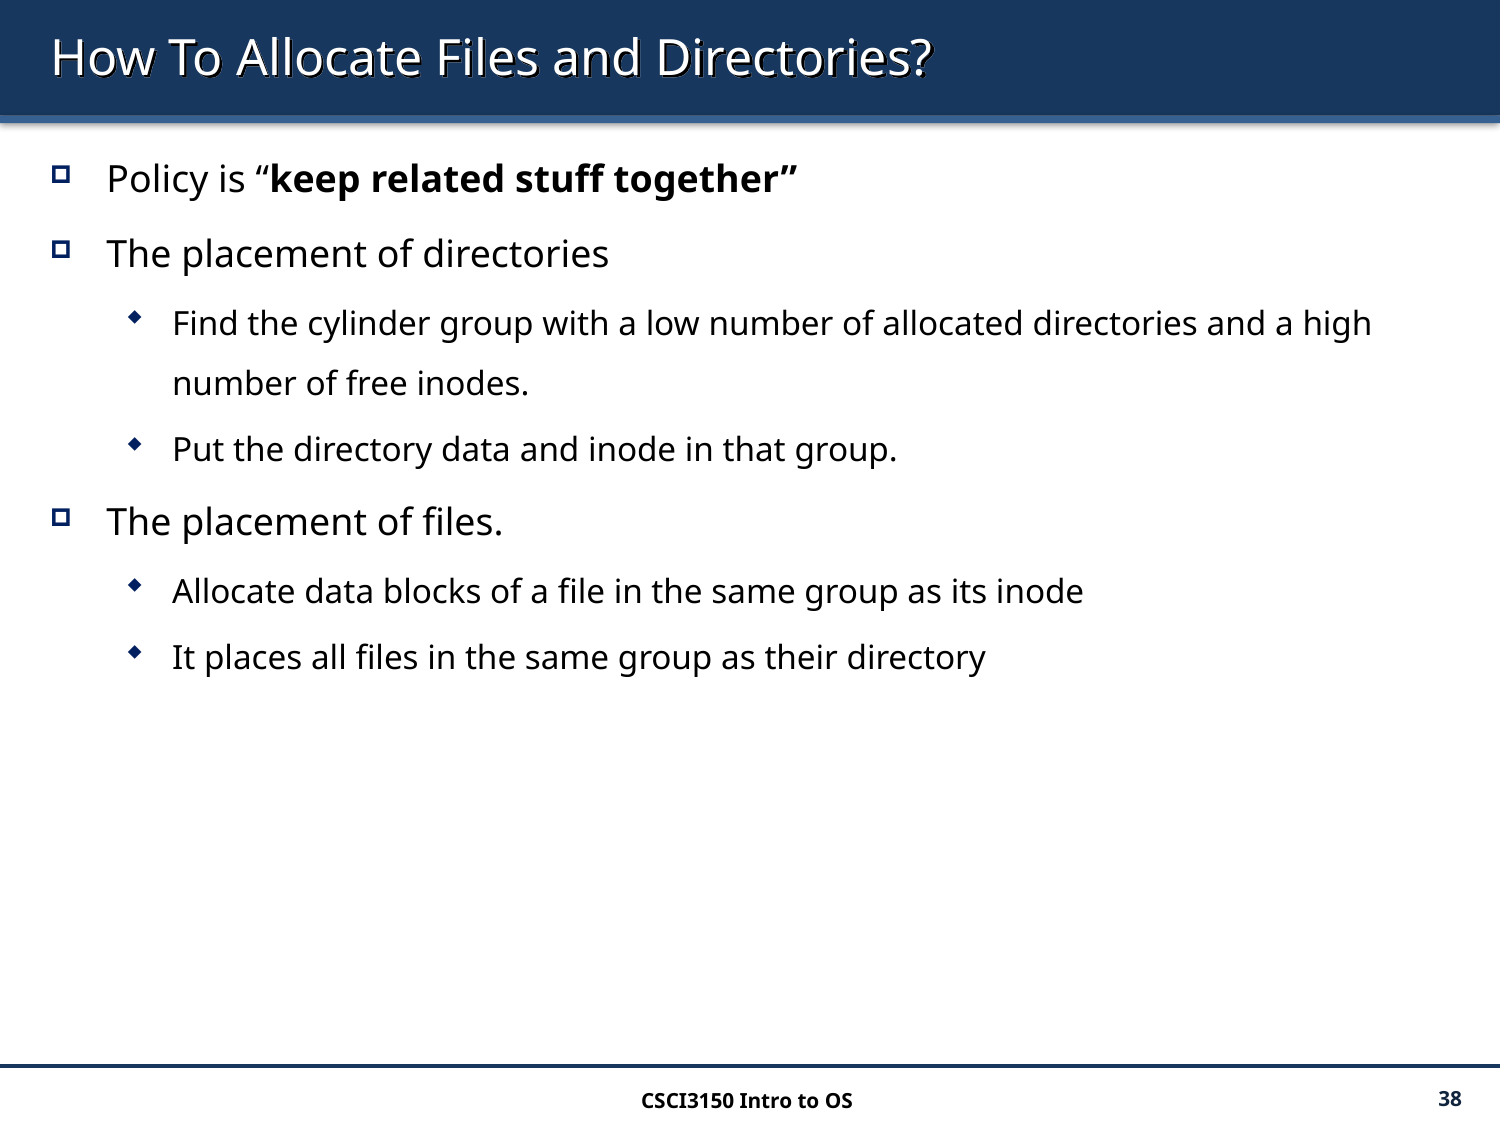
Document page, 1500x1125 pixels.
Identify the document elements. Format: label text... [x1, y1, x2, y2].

list Policy is “keep related stuff together” The placement of directories Find the cylinder group with a low number of allocated directories and a high number of free inodes. Put the directory data and inode in that group. The placement of files. Allocate data blocks of a file in the same group as its inode It places all files in the same group as their directory [34, 125, 1477, 717]
slide_number 38 [1306, 1081, 1483, 1118]
title How To Allocate Files and Directories? [34, 7, 1477, 104]
footer CSCI3150 Intro to OS [497, 1079, 997, 1117]
